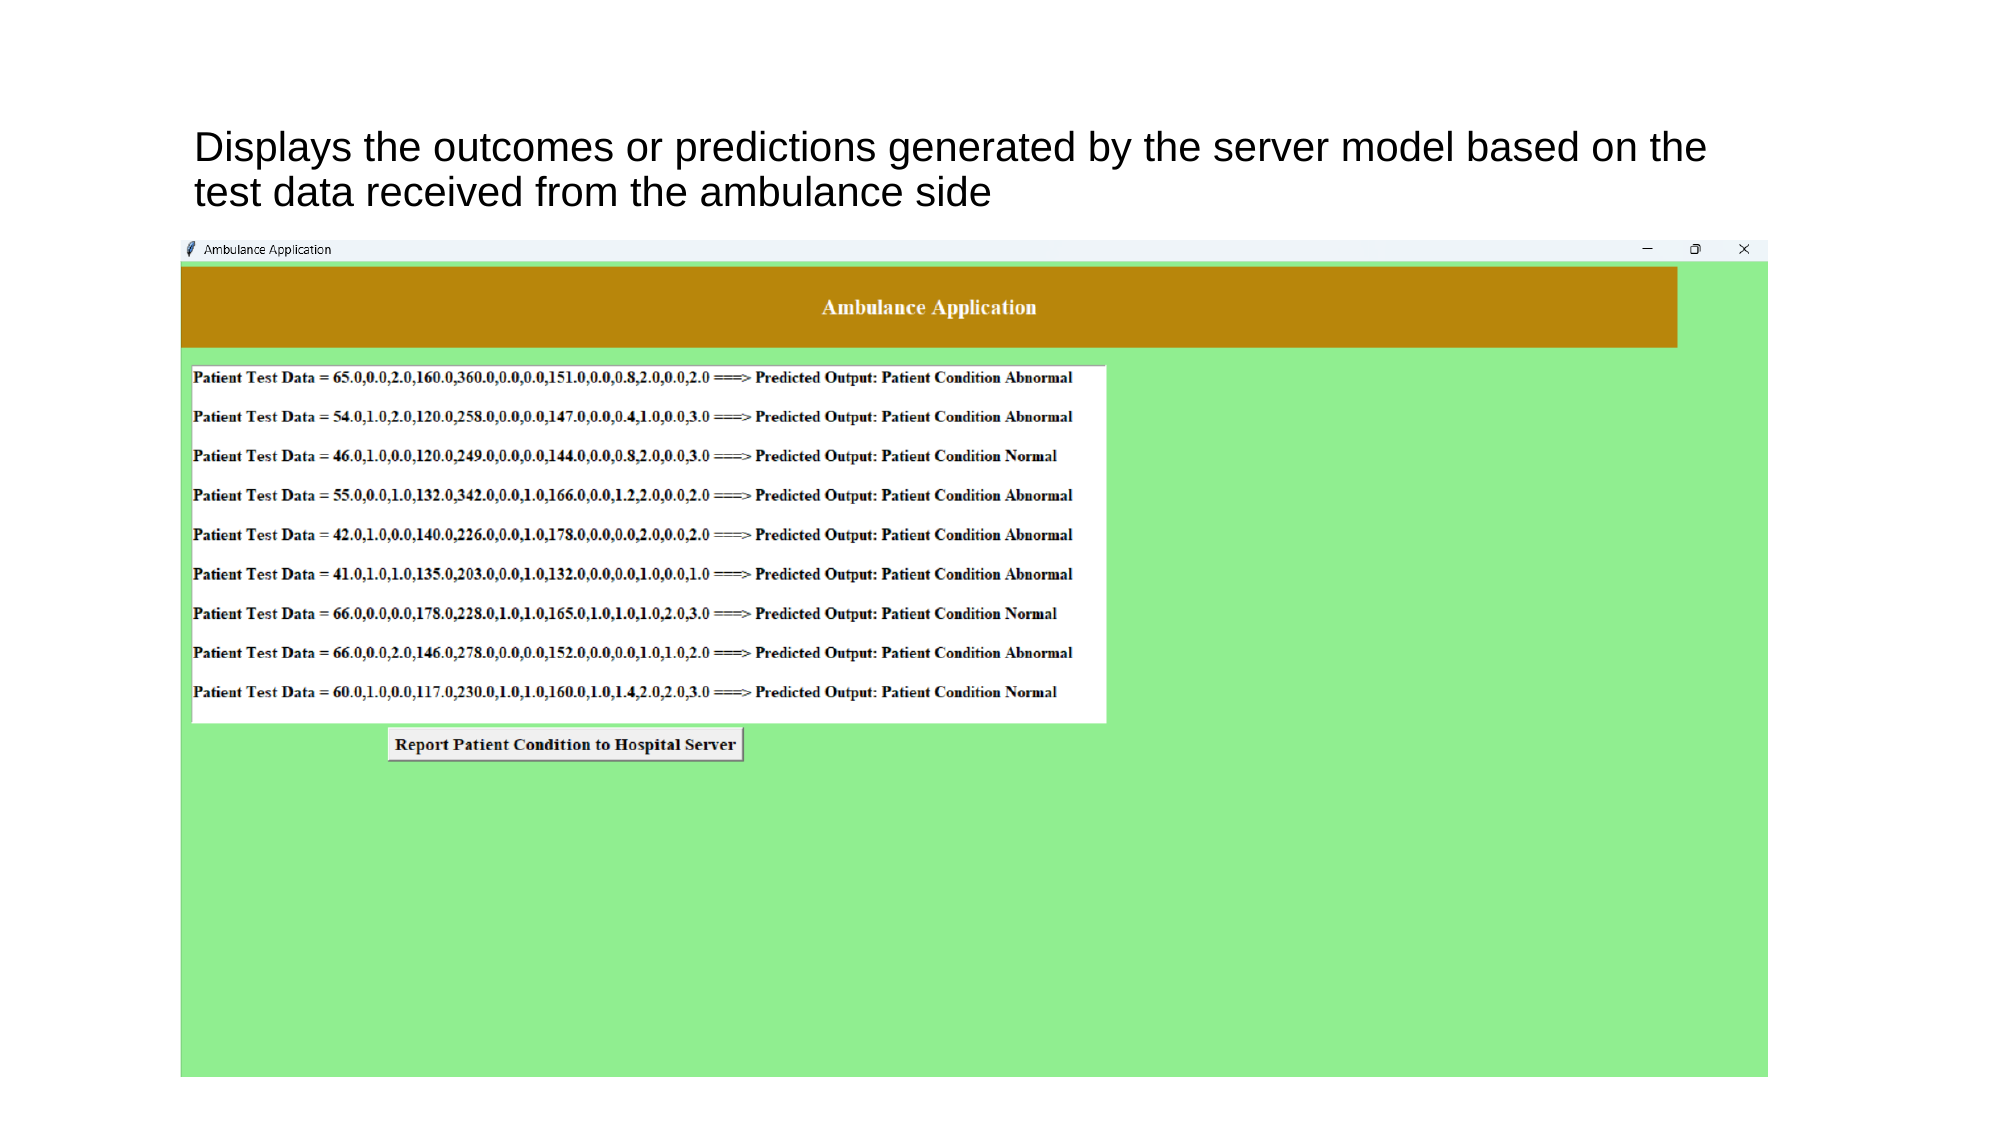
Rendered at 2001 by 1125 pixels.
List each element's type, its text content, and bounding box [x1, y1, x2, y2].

title Displays the outcomes or predictions generated by the server model based on the test data received from the ambulance side [179, 61, 1770, 279]
picture [180, 239, 1770, 1077]
